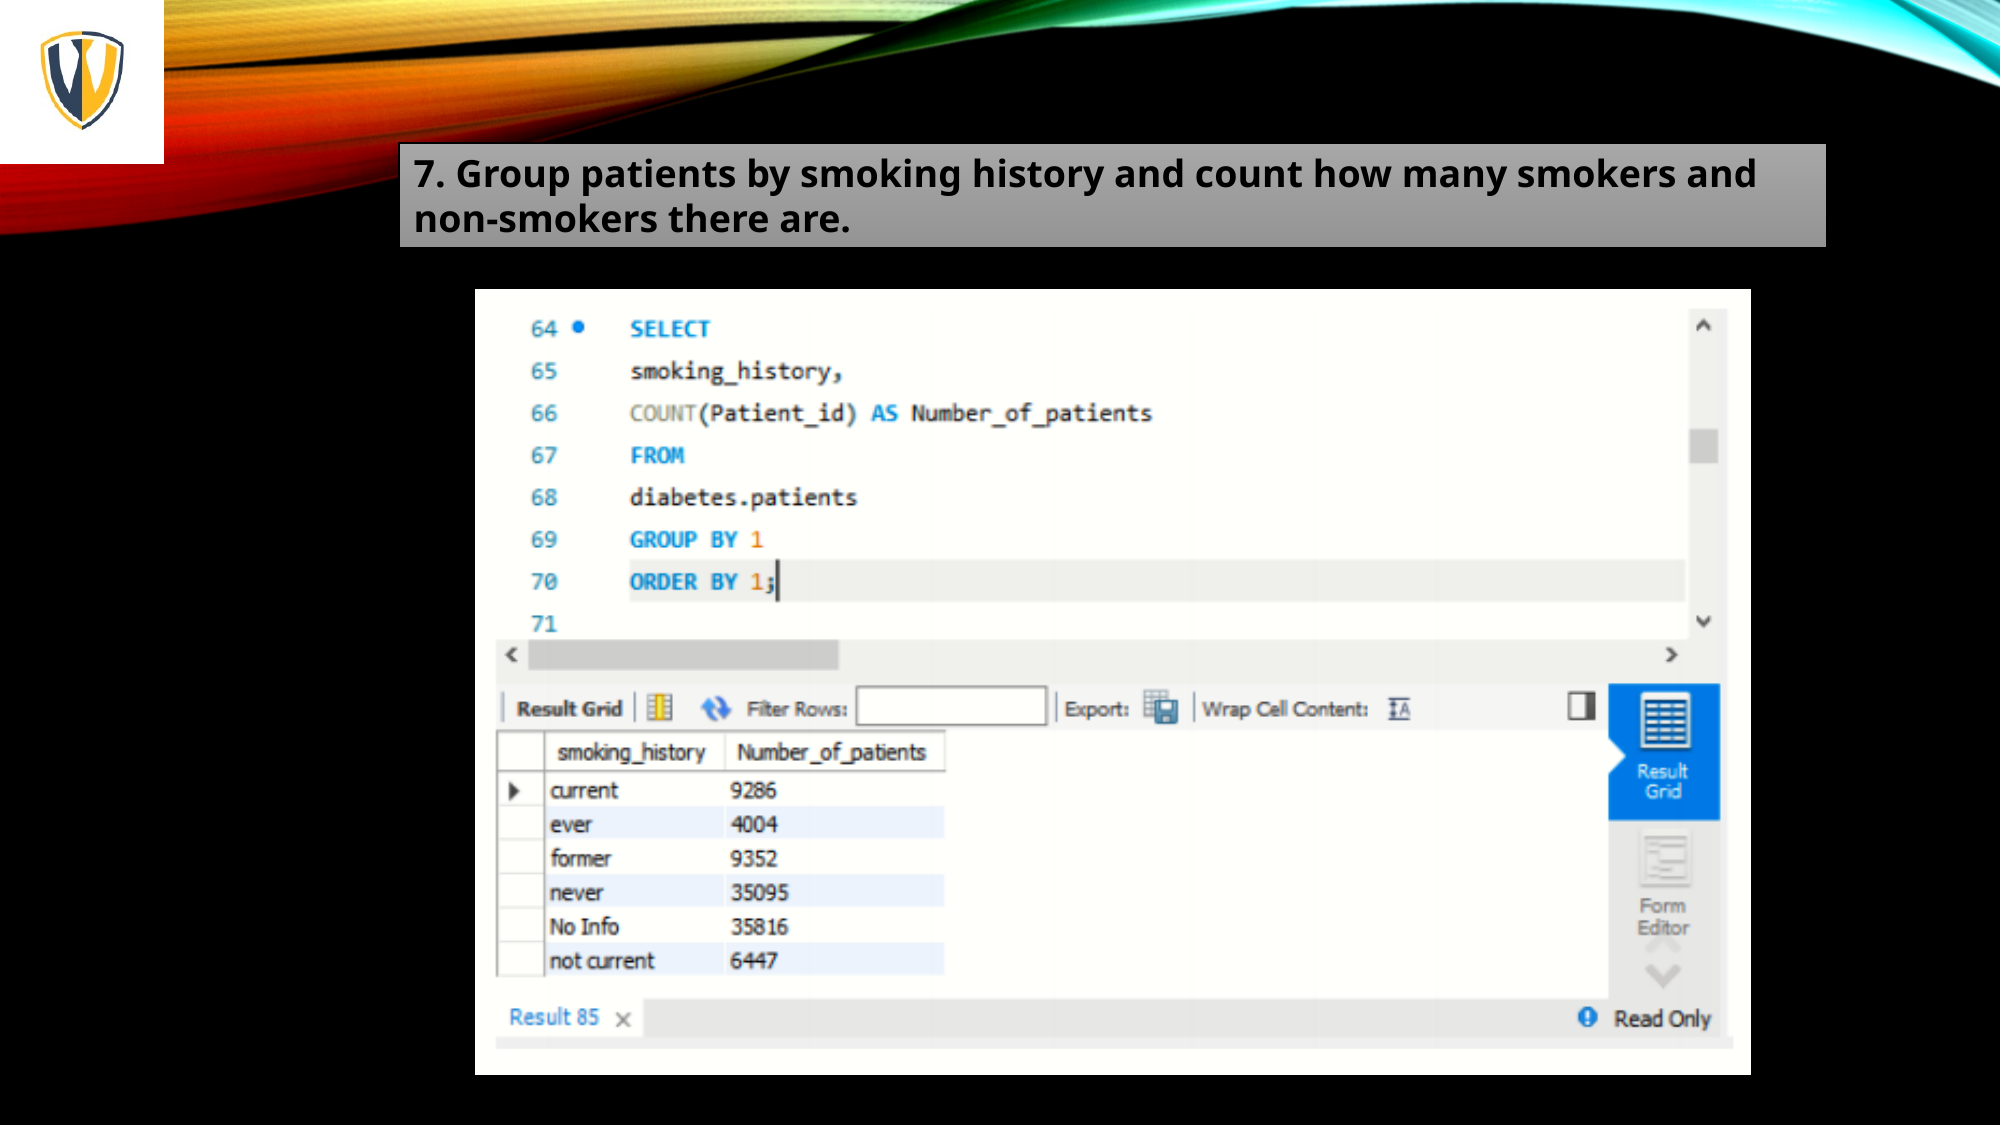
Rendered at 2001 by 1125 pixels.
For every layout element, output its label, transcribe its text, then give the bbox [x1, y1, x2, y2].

picture [474, 289, 1751, 1076]
text_box 7. Group patients by smoking history and count how many smokers and non-smokers there are. [398, 142, 1827, 249]
picture [0, 0, 2000, 237]
